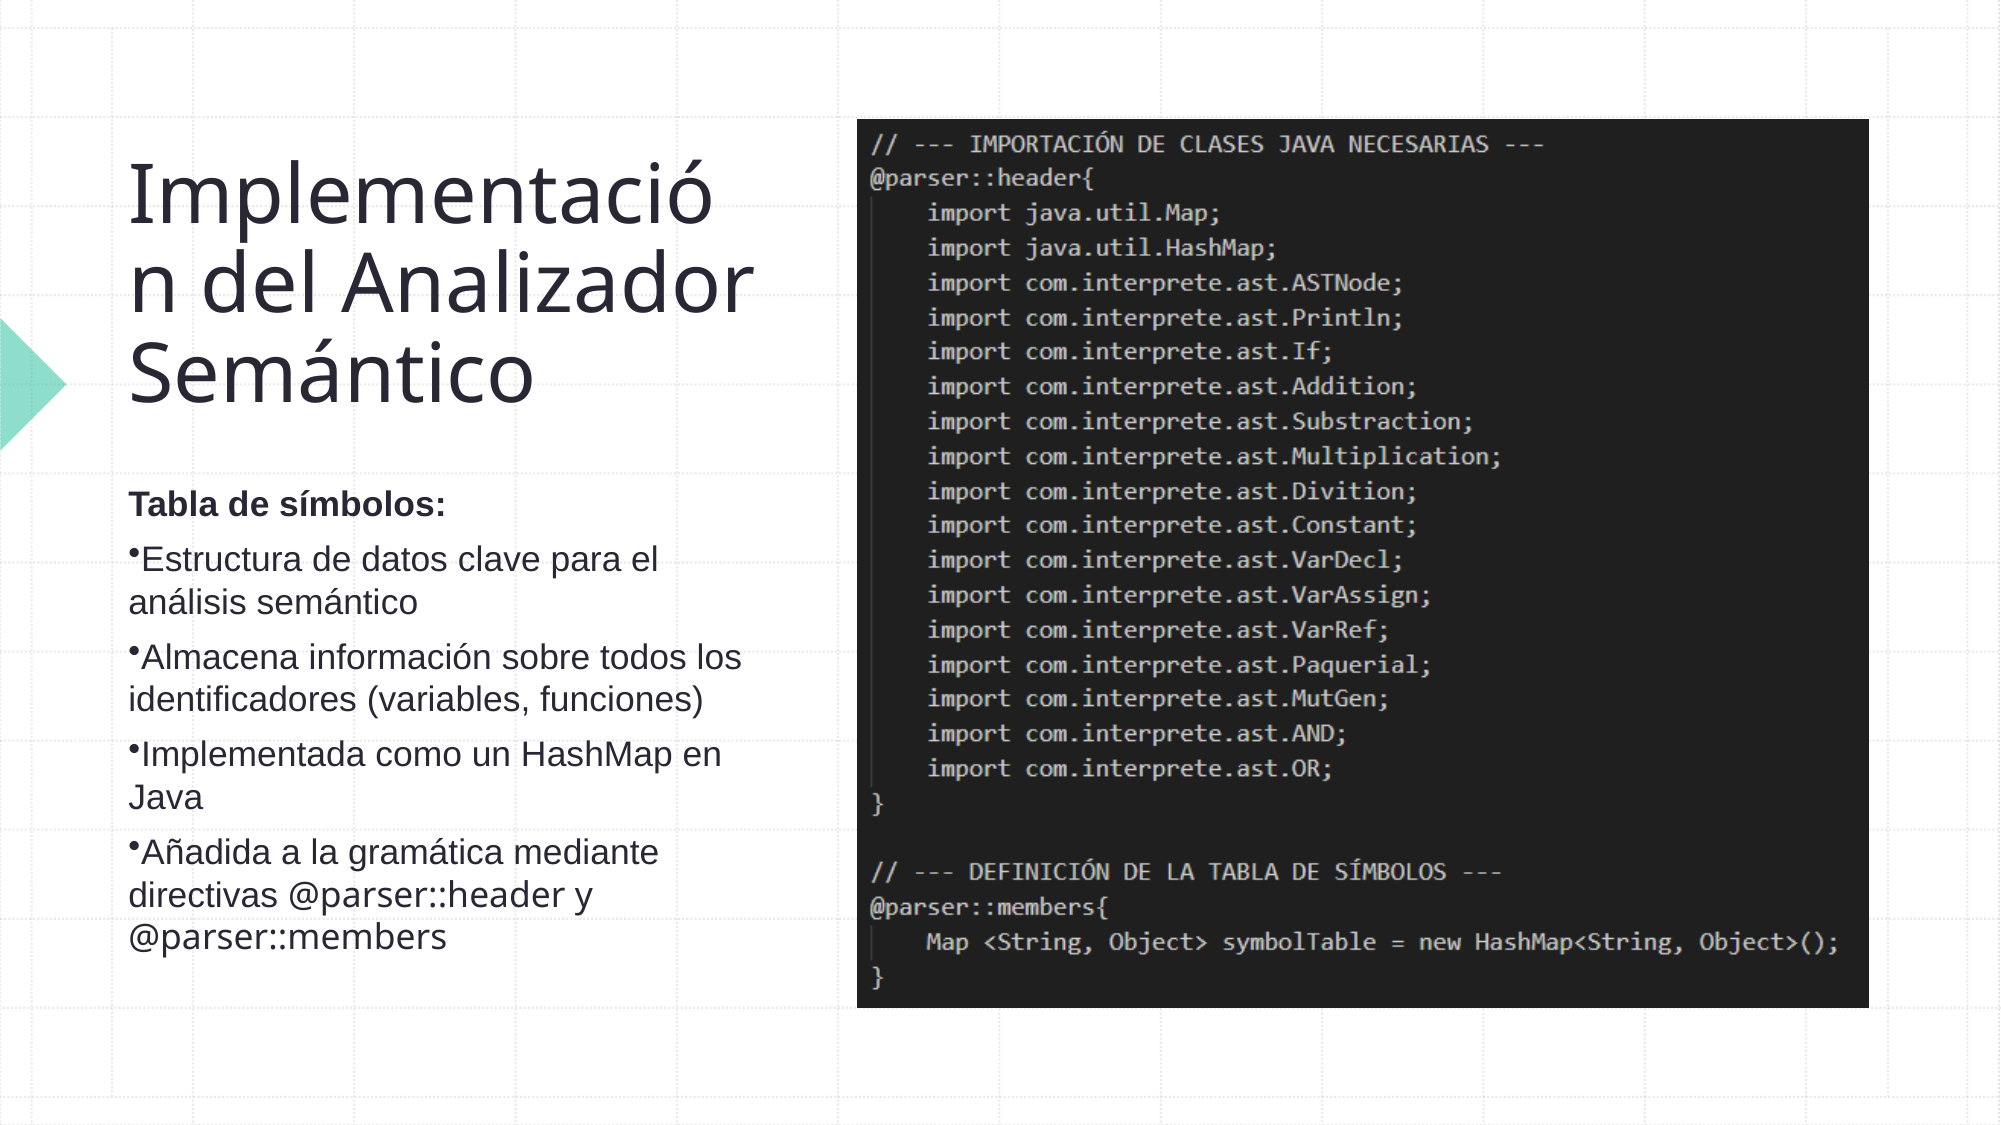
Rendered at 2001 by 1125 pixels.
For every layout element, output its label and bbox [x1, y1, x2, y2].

text_box [0, 0, 2000, 1125]
picture [857, 119, 1869, 1008]
